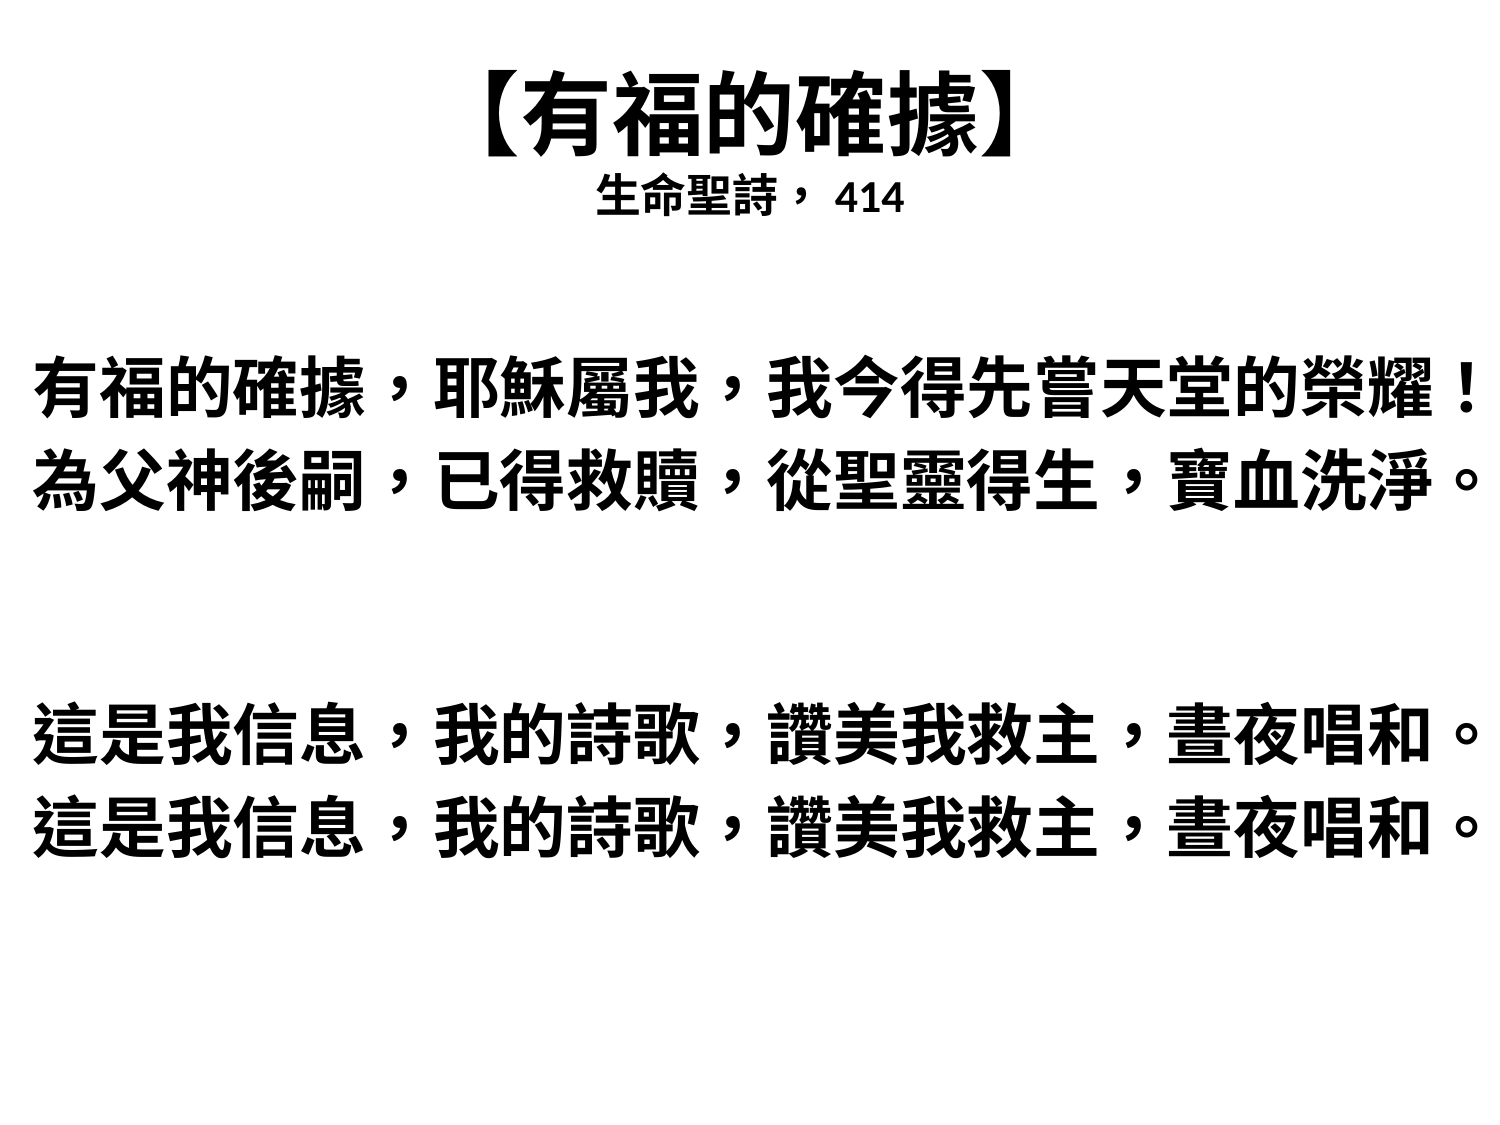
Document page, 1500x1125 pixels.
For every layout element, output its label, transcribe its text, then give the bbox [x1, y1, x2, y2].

list 有福的確據，耶穌屬我，我今得先嘗天堂的榮耀！ 為父神後嗣，已得救贖，從聖靈得生，寶血洗淨。 這是我信息，我的詩歌，讚美我救主，晝夜唱和。 這是我信息，我的詩歌，讚美我救主，晝夜唱和。 [17, 338, 1500, 1081]
title 【有福的確據】 生命聖詩，414 [75, 45, 1425, 233]
